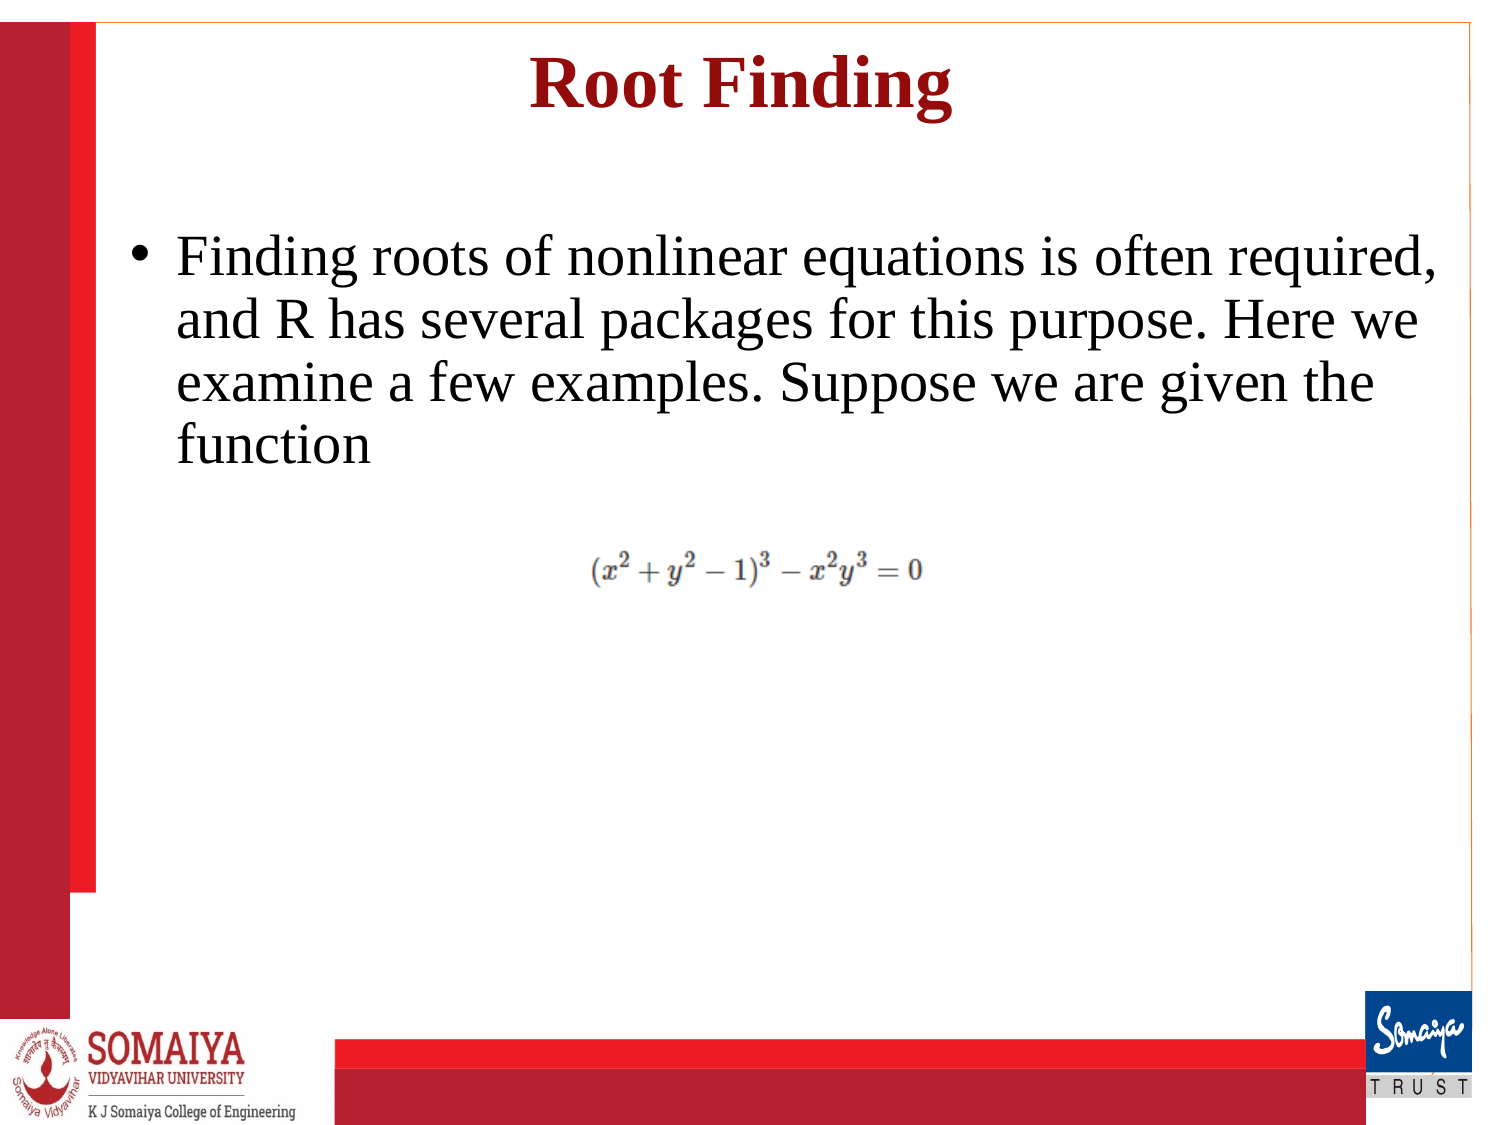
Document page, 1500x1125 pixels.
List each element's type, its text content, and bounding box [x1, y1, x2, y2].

picture [531, 529, 968, 596]
picture [335, 1040, 1365, 1125]
list Finding roots of nonlinear equations is often required, and R has several packages for this purpose. Here we examine a few examples. Suppose we are given the function [114, 217, 1465, 960]
picture [1365, 991, 1472, 1098]
picture [0, 22, 327, 1125]
title Root Finding [134, 35, 1349, 179]
